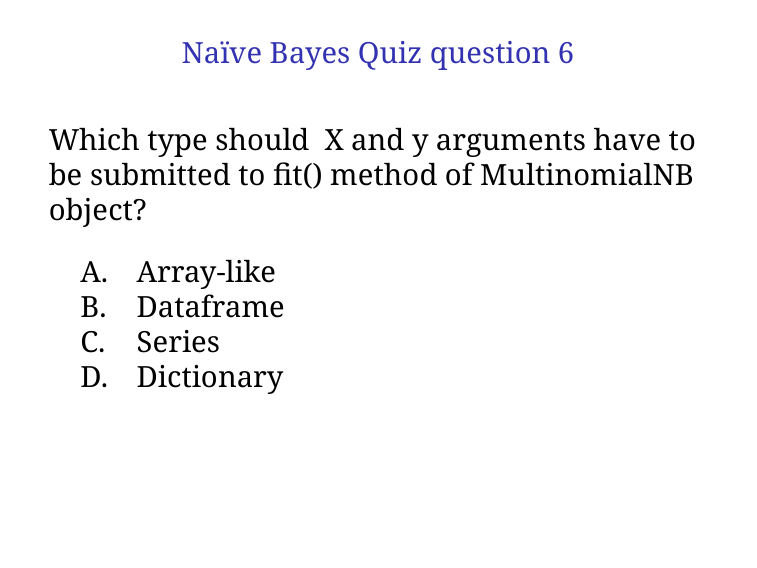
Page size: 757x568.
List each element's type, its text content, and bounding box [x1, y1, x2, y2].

title Naïve Bayes Quiz question 6 [0, 34, 757, 70]
list Which type should X and y arguments have to be submitted to fit() method of MultinomialNB object? [48, 121, 729, 263]
text_box Array-like Dataframe Series Dictionary [65, 246, 444, 401]
